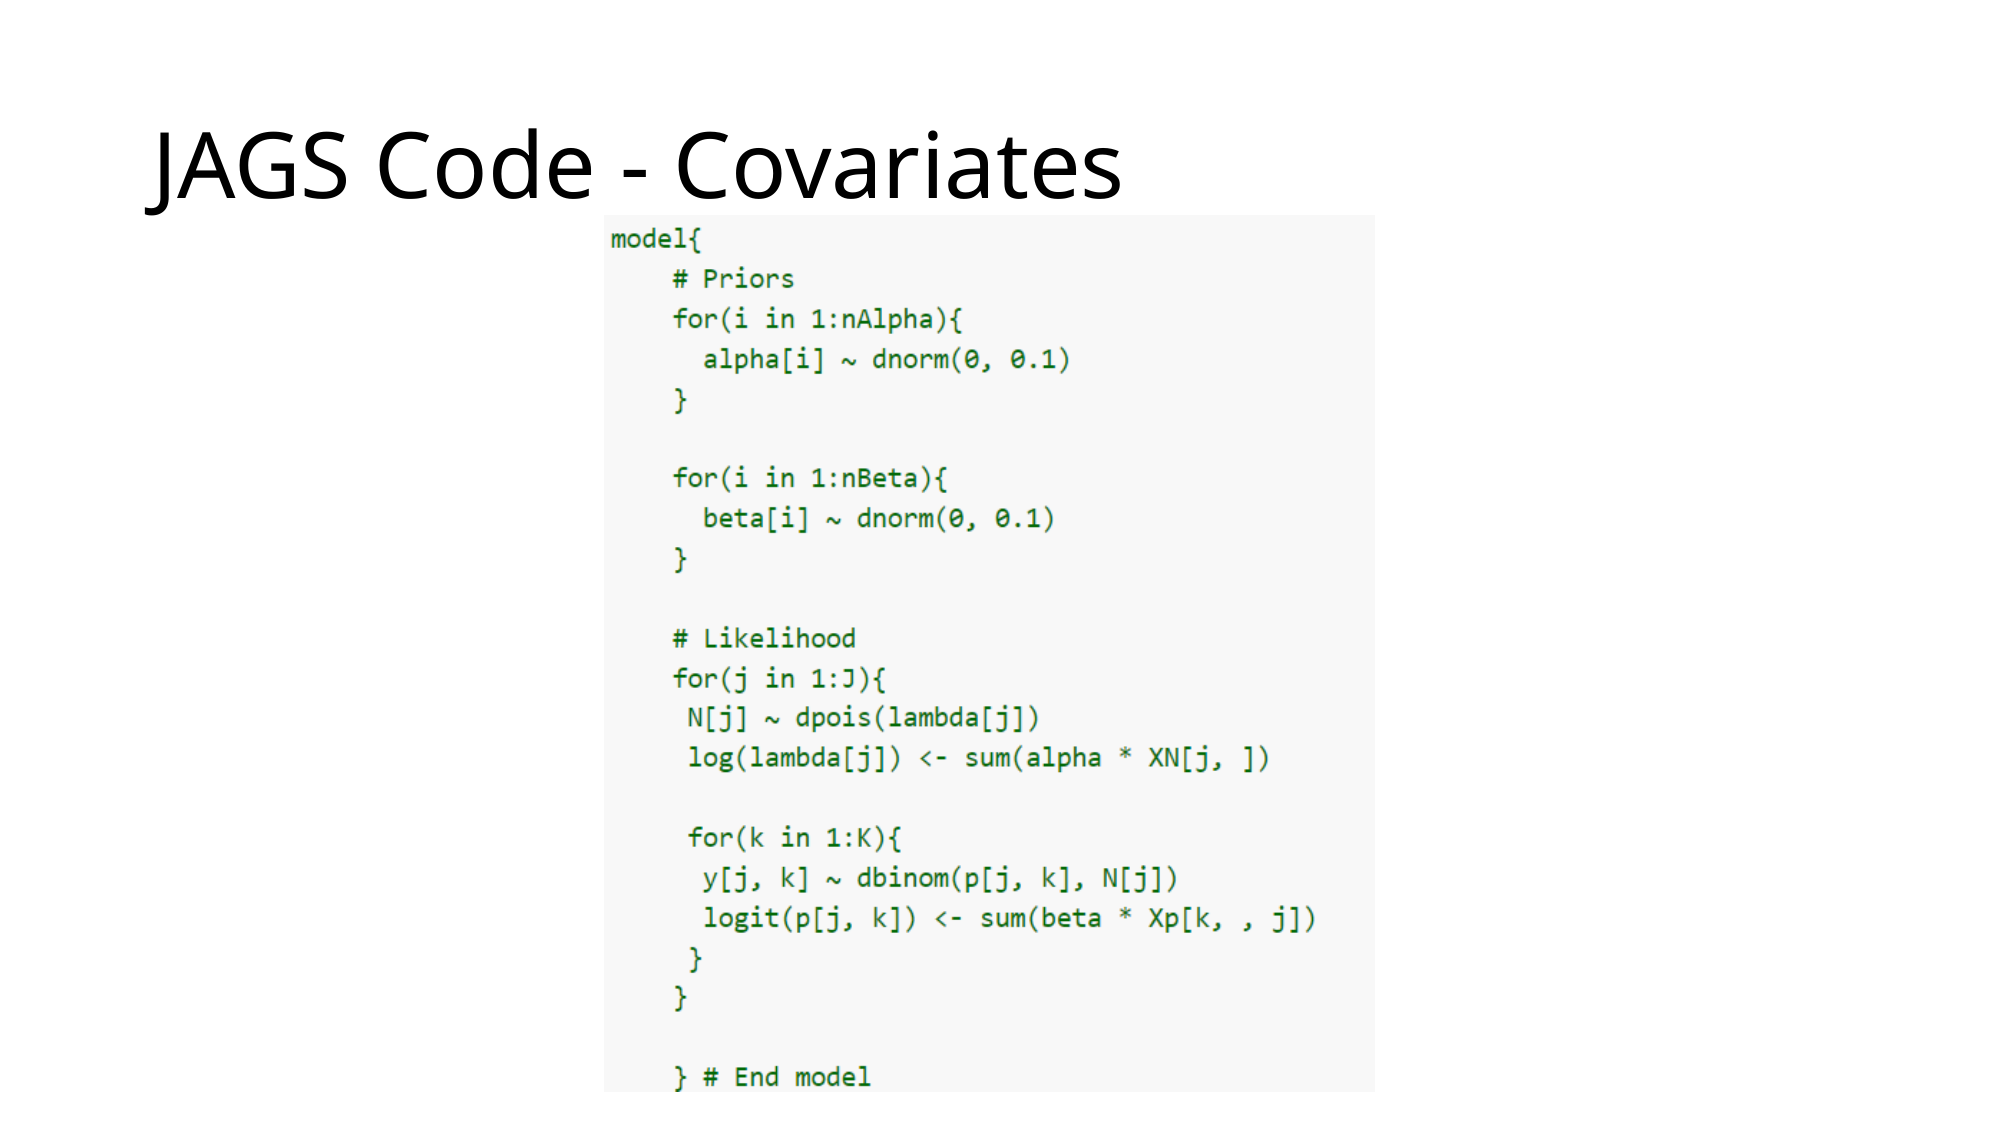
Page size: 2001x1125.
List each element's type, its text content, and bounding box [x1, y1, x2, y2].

picture [603, 215, 1375, 1092]
title JAGS Code - Covariates [137, 59, 1863, 278]
